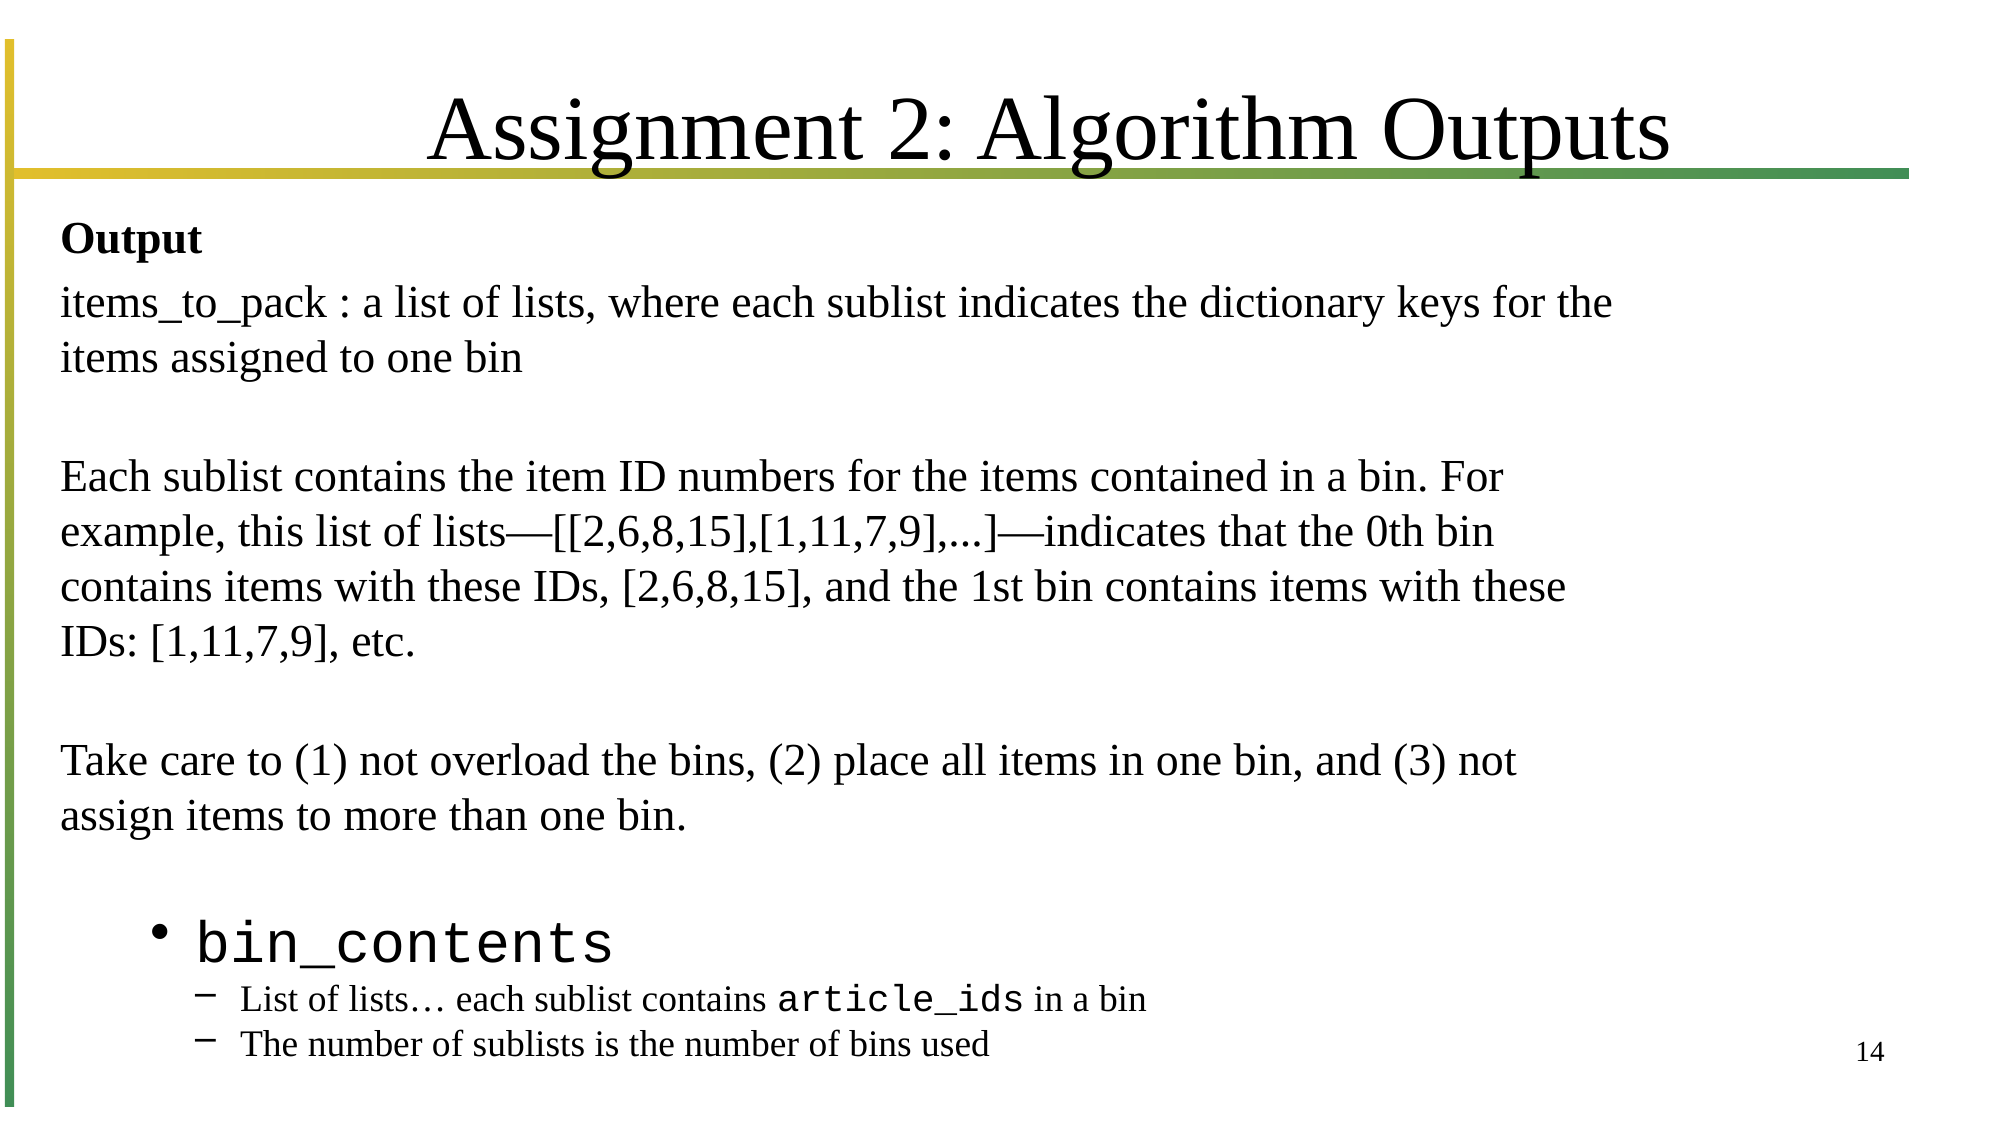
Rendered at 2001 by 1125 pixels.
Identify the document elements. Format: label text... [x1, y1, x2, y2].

title Assignment 2: Algorithm Outputs [200, 45, 1900, 200]
list Output items_to_pack : a list of lists, where each sublist indicates the dictionary keys for the items assigned to one bin Each sublist contains the item ID numbers for the items contained in a bin. For example, this list of lists—[[2,6,8,15],[1,11,7,9],...]—indicates that the 0th bin contains items with these IDs, [2,6,8,15], and the 1st bin contains items with these IDs: [1,11,7,9], etc. Take care to (1) not overload the bins, (2) place all items in one bin, and (3) not assign items to more than one bin. bin_contents List of lists… each sublist contains article_ids in a bin The number of sublists is the number of bins used [45, 200, 1980, 847]
slide_number 14 [1398, 1024, 1901, 1103]
